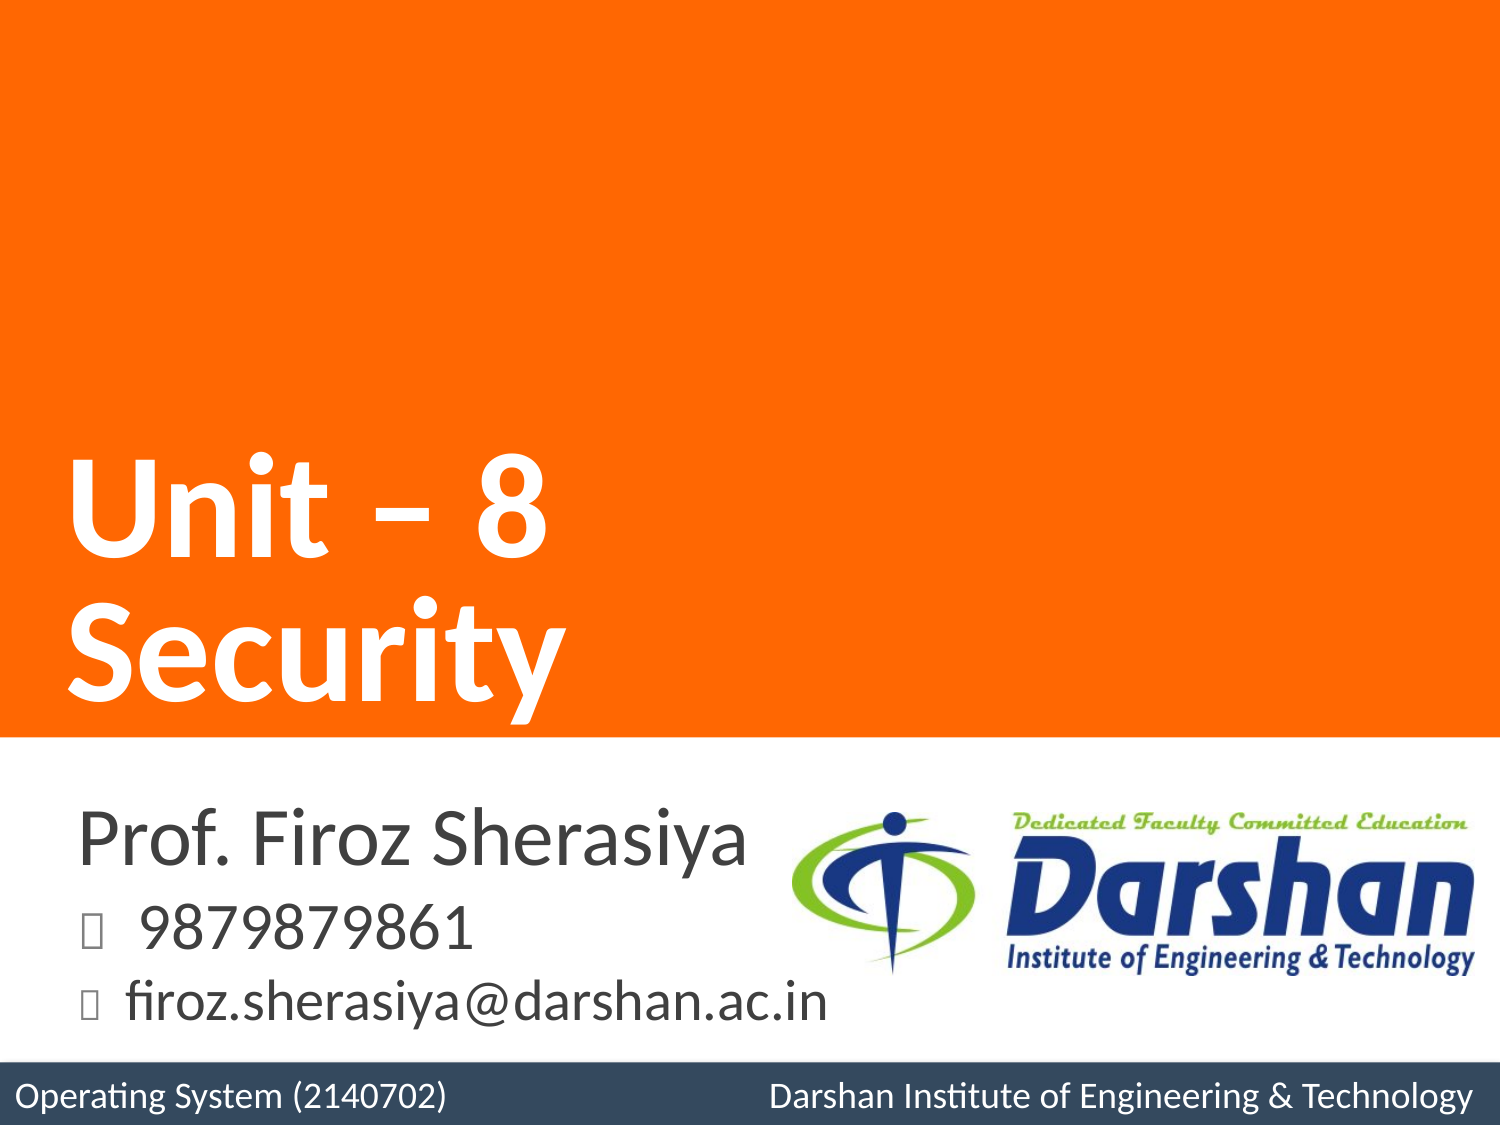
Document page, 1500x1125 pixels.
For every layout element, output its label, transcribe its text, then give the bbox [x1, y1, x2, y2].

title Unit – 8 Security [50, 37, 1475, 738]
text_box [0, 0, 1500, 739]
text_box Operating System (2140702) Darshan Institute of Engineering & Technology [0, 1062, 1500, 1125]
subtitle Prof. Firoz Sherasiya  9879879861  firoz.sherasiya@darshan.ac.in [62, 774, 1400, 1050]
picture [792, 812, 1476, 976]
